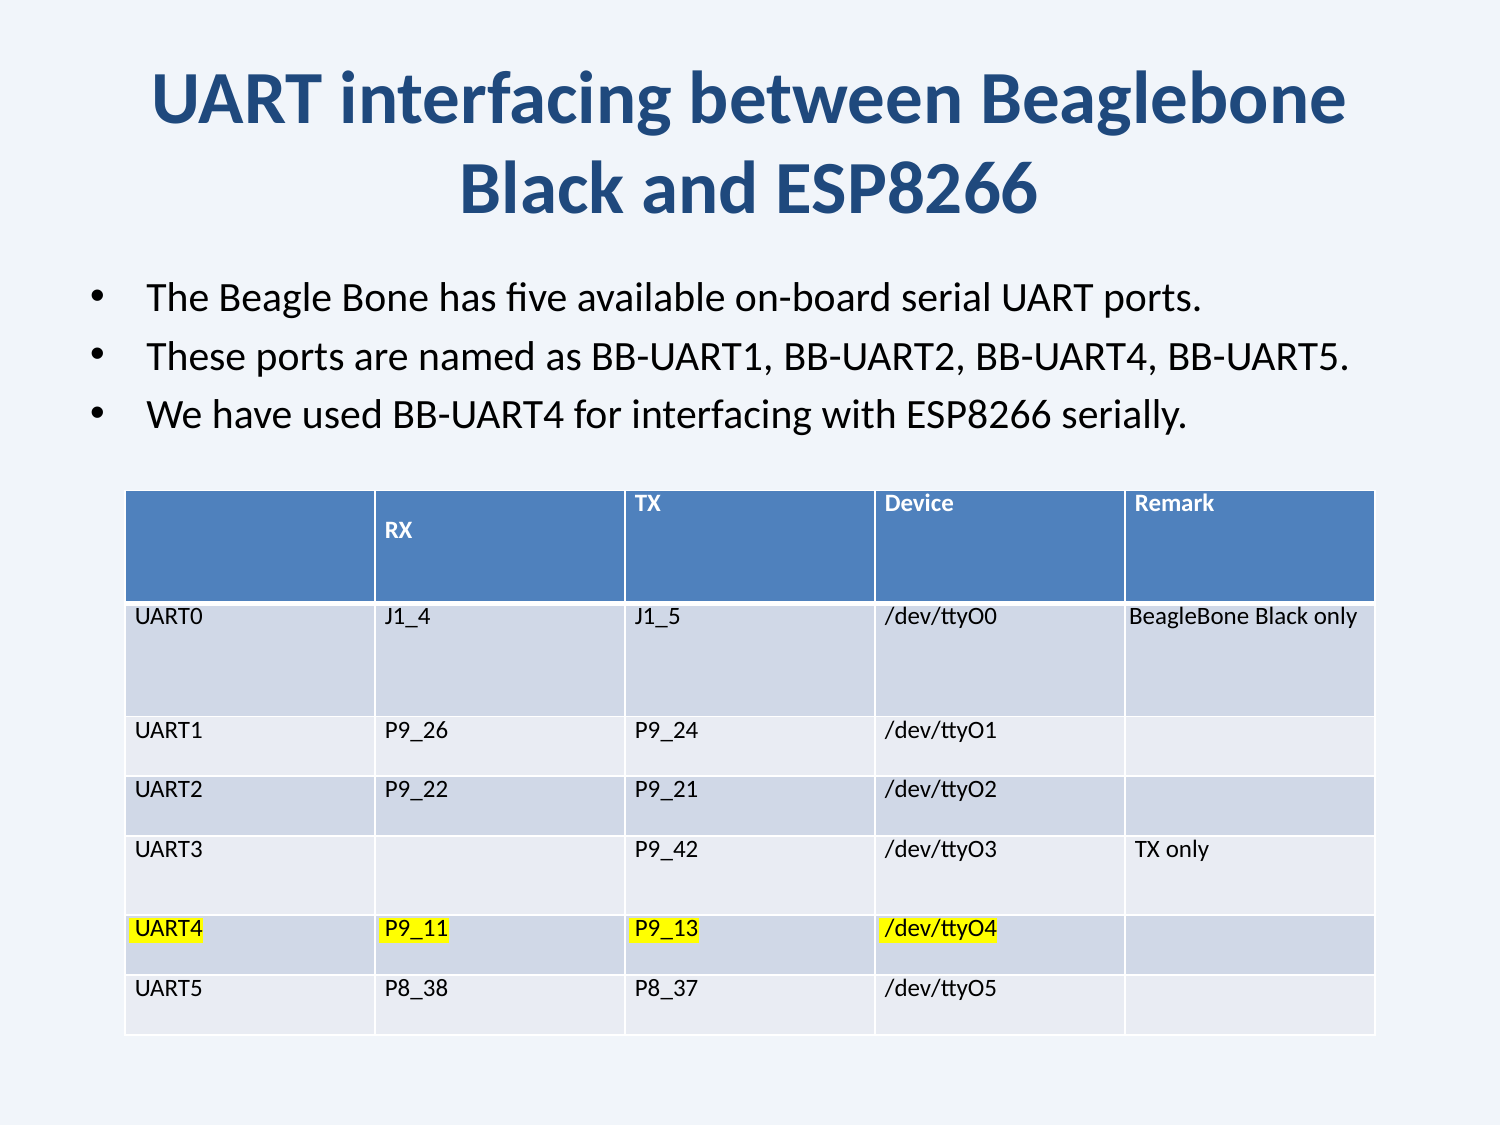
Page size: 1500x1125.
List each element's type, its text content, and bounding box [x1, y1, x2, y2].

table_cell J1_4 [376, 606, 624, 716]
table_cell /dev/ttyO2 [876, 777, 1124, 835]
table_header Remark [1126, 491, 1374, 601]
table_cell TX only [1126, 837, 1374, 914]
title UART interfacing between Beaglebone Black and ESP8266 [75, 45, 1425, 233]
table_cell UART1 [126, 717, 374, 775]
table_cell [1126, 717, 1374, 775]
table_cell P9_13 [626, 916, 874, 974]
table_cell /dev/ttyO5 [876, 976, 1124, 1034]
table_cell P8_37 [626, 976, 874, 1034]
table_cell UART3 [126, 837, 374, 914]
table_cell J1_5 [626, 606, 874, 716]
table_cell UART5 [126, 976, 374, 1034]
table_header RX [376, 491, 624, 601]
table_cell [1126, 976, 1374, 1034]
table_cell UART0 [126, 606, 374, 716]
table_header Device [876, 491, 1124, 601]
list The Beagle Bone has five available on-board serial UART ports. These ports are named as BB-UART1, BB-UART2, BB-UART4, BB-UART5. We have used BB-UART4 for interfacing with ESP8266 serially. [75, 262, 1425, 1005]
table_cell P9_26 [376, 717, 624, 775]
table_cell P9_21 [626, 777, 874, 835]
table_cell BeagleBone Black only [1126, 606, 1374, 716]
table_cell P8_38 [376, 976, 624, 1034]
table_cell UART2 [126, 777, 374, 835]
table_cell P9_24 [626, 717, 874, 775]
table_cell P9_11 [376, 916, 624, 974]
table_cell /dev/ttyO0 [876, 606, 1124, 716]
table_cell /dev/ttyO3 [876, 837, 1124, 914]
table_header [126, 491, 374, 601]
table_cell /dev/ttyO1 [876, 717, 1124, 775]
table_cell [1126, 916, 1374, 974]
table_cell UART4 [126, 916, 374, 974]
table_cell P9_22 [376, 777, 624, 835]
table_cell /dev/ttyO4 [876, 916, 1124, 974]
table_cell [1126, 777, 1374, 835]
table_cell P9_42 [626, 837, 874, 914]
table_header TX [626, 491, 874, 601]
table_cell [376, 837, 624, 914]
